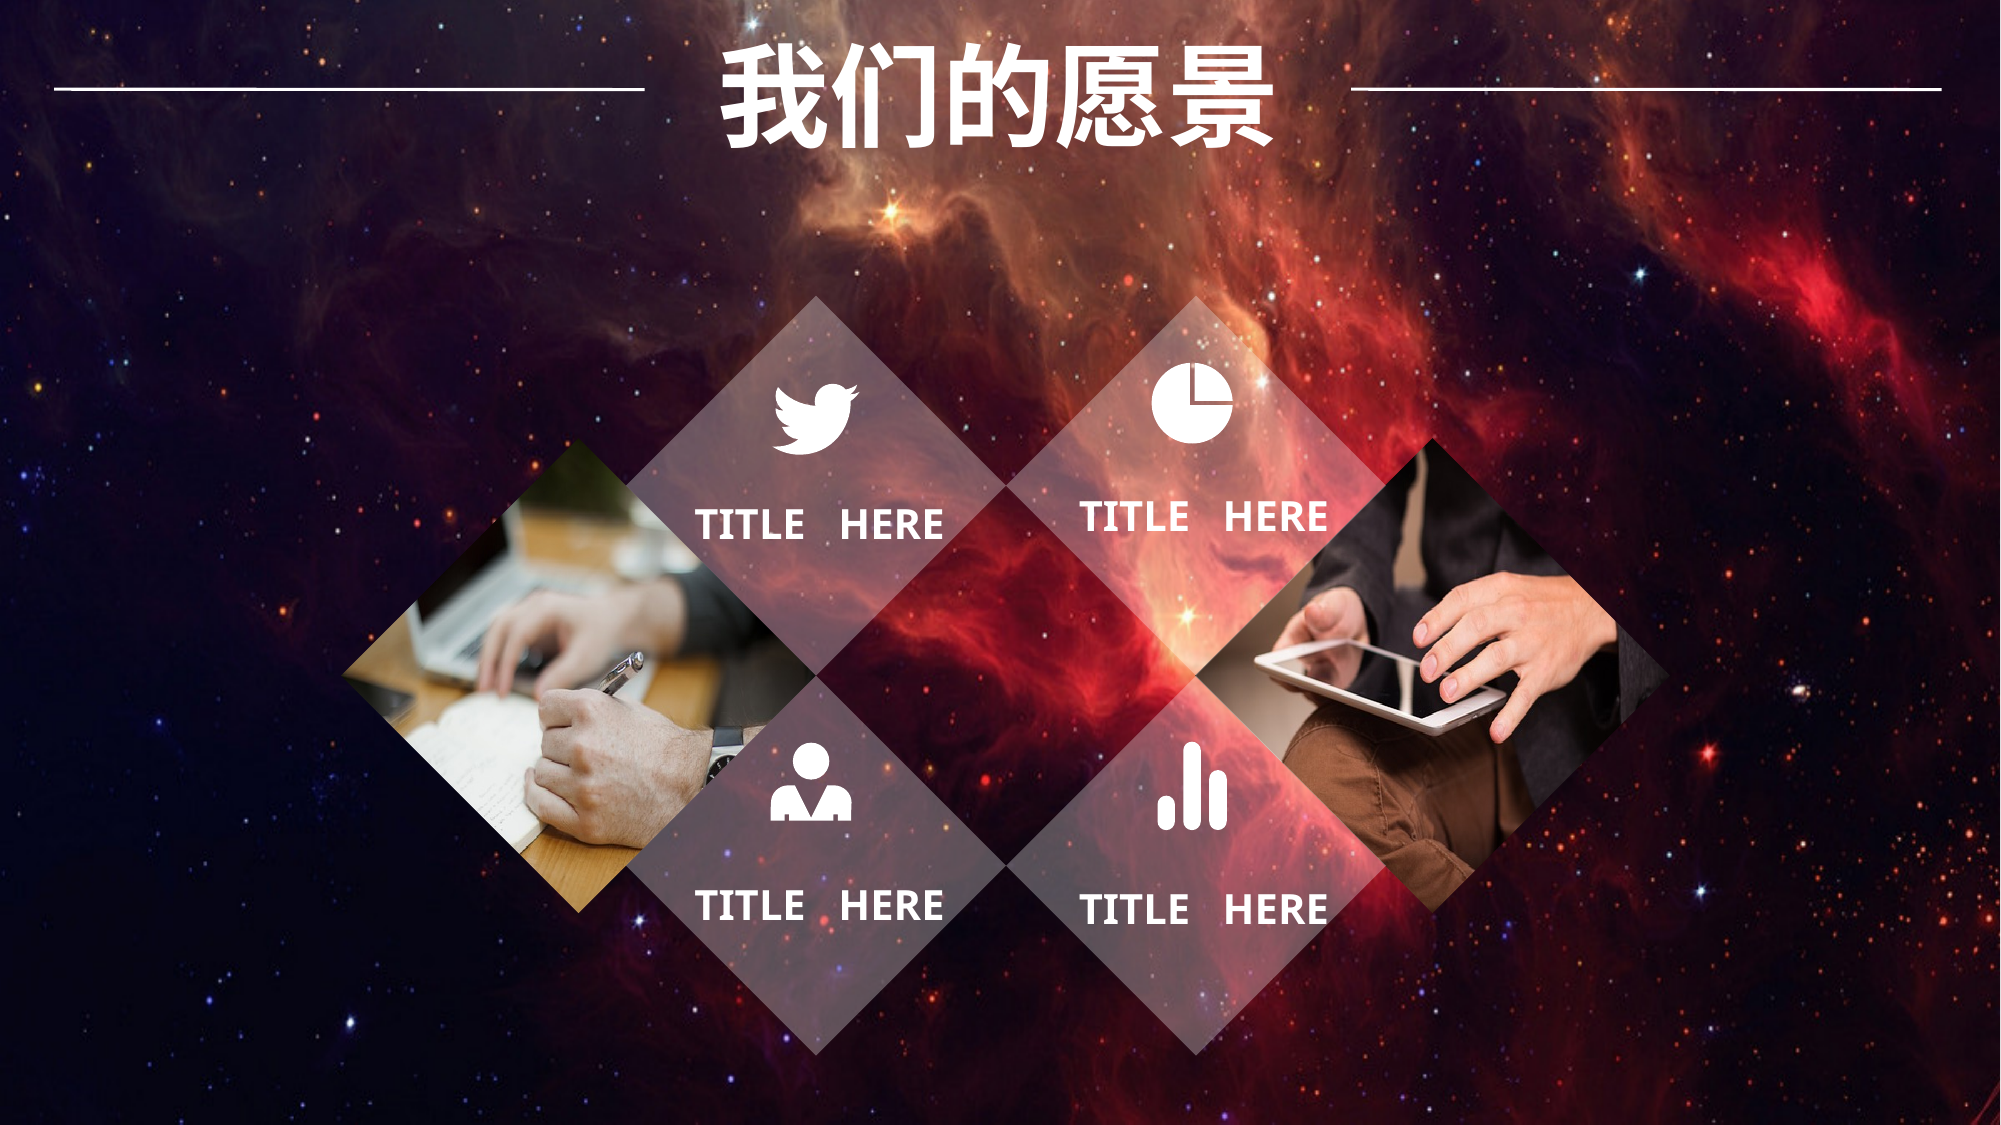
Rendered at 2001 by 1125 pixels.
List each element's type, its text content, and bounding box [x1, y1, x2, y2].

text_box TITLE HERE [1063, 482, 1344, 548]
text_box [1004, 294, 1388, 545]
text_box [1199, 436, 1672, 915]
text_box 我们的愿景 [702, 18, 1295, 169]
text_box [1157, 741, 1227, 831]
text_box [694, 556, 938, 676]
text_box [1151, 362, 1233, 444]
text_box [624, 294, 1006, 541]
picture [0, 0, 2001, 1125]
text_box TITLE HERE [679, 870, 960, 936]
text_box [694, 936, 938, 1058]
text_box TITLE HERE [1063, 875, 1344, 941]
text_box [339, 436, 813, 915]
text_box [772, 383, 860, 455]
text_box [1079, 941, 1313, 1058]
text_box [624, 674, 1006, 921]
text_box TITLE HERE [679, 490, 960, 556]
text_box [1066, 548, 1326, 676]
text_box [770, 742, 852, 821]
text_box [1004, 674, 1388, 925]
